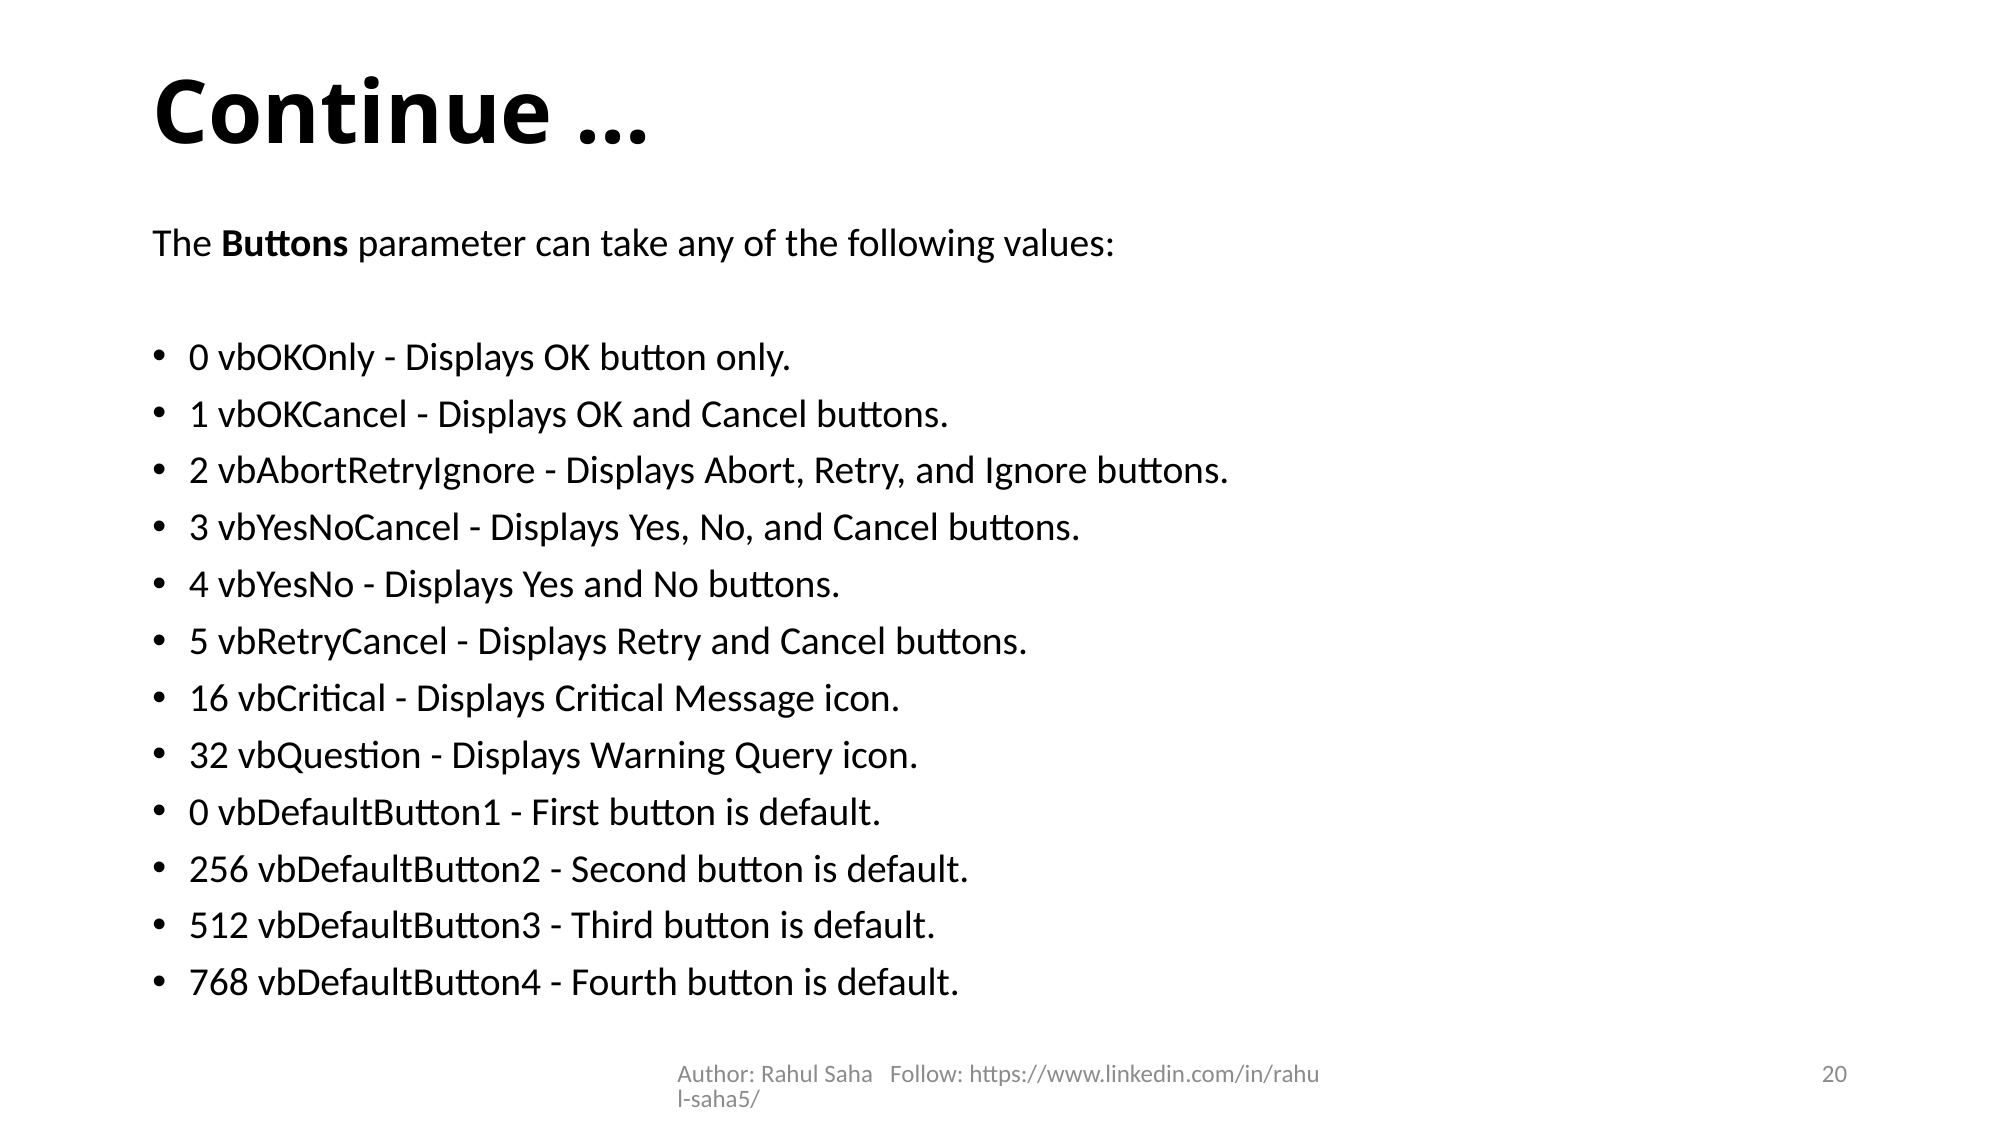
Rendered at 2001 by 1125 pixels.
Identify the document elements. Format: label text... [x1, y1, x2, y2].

slide_number 20 [1412, 1042, 1863, 1103]
title Continue … [137, 59, 1863, 171]
footer Author: Rahul Saha Follow: https://www.linkedin.com/in/rahul-saha5/ [662, 1042, 1338, 1103]
list The Buttons parameter can take any of the following values: 0 vbOKOnly - Displays OK button only. 1 vbOKCancel - Displays OK and Cancel buttons. 2 vbAbortRetryIgnore - Displays Abort, Retry, and Ignore buttons. 3 vbYesNoCancel - Displays Yes, No, and Cancel buttons. 4 vbYesNo - Displays Yes and No buttons. 5 vbRetryCancel - Displays Retry and Cancel buttons. 16 vbCritical - Displays Critical Message icon. 32 vbQuestion - Displays Warning Query icon. 0 vbDefaultButton1 - First button is default. 256 vbDefaultButton2 - Second button is default. 512 vbDefaultButton3 - Third button is default. 768 vbDefaultButton4 - Fourth button is default. [137, 214, 1863, 1014]
